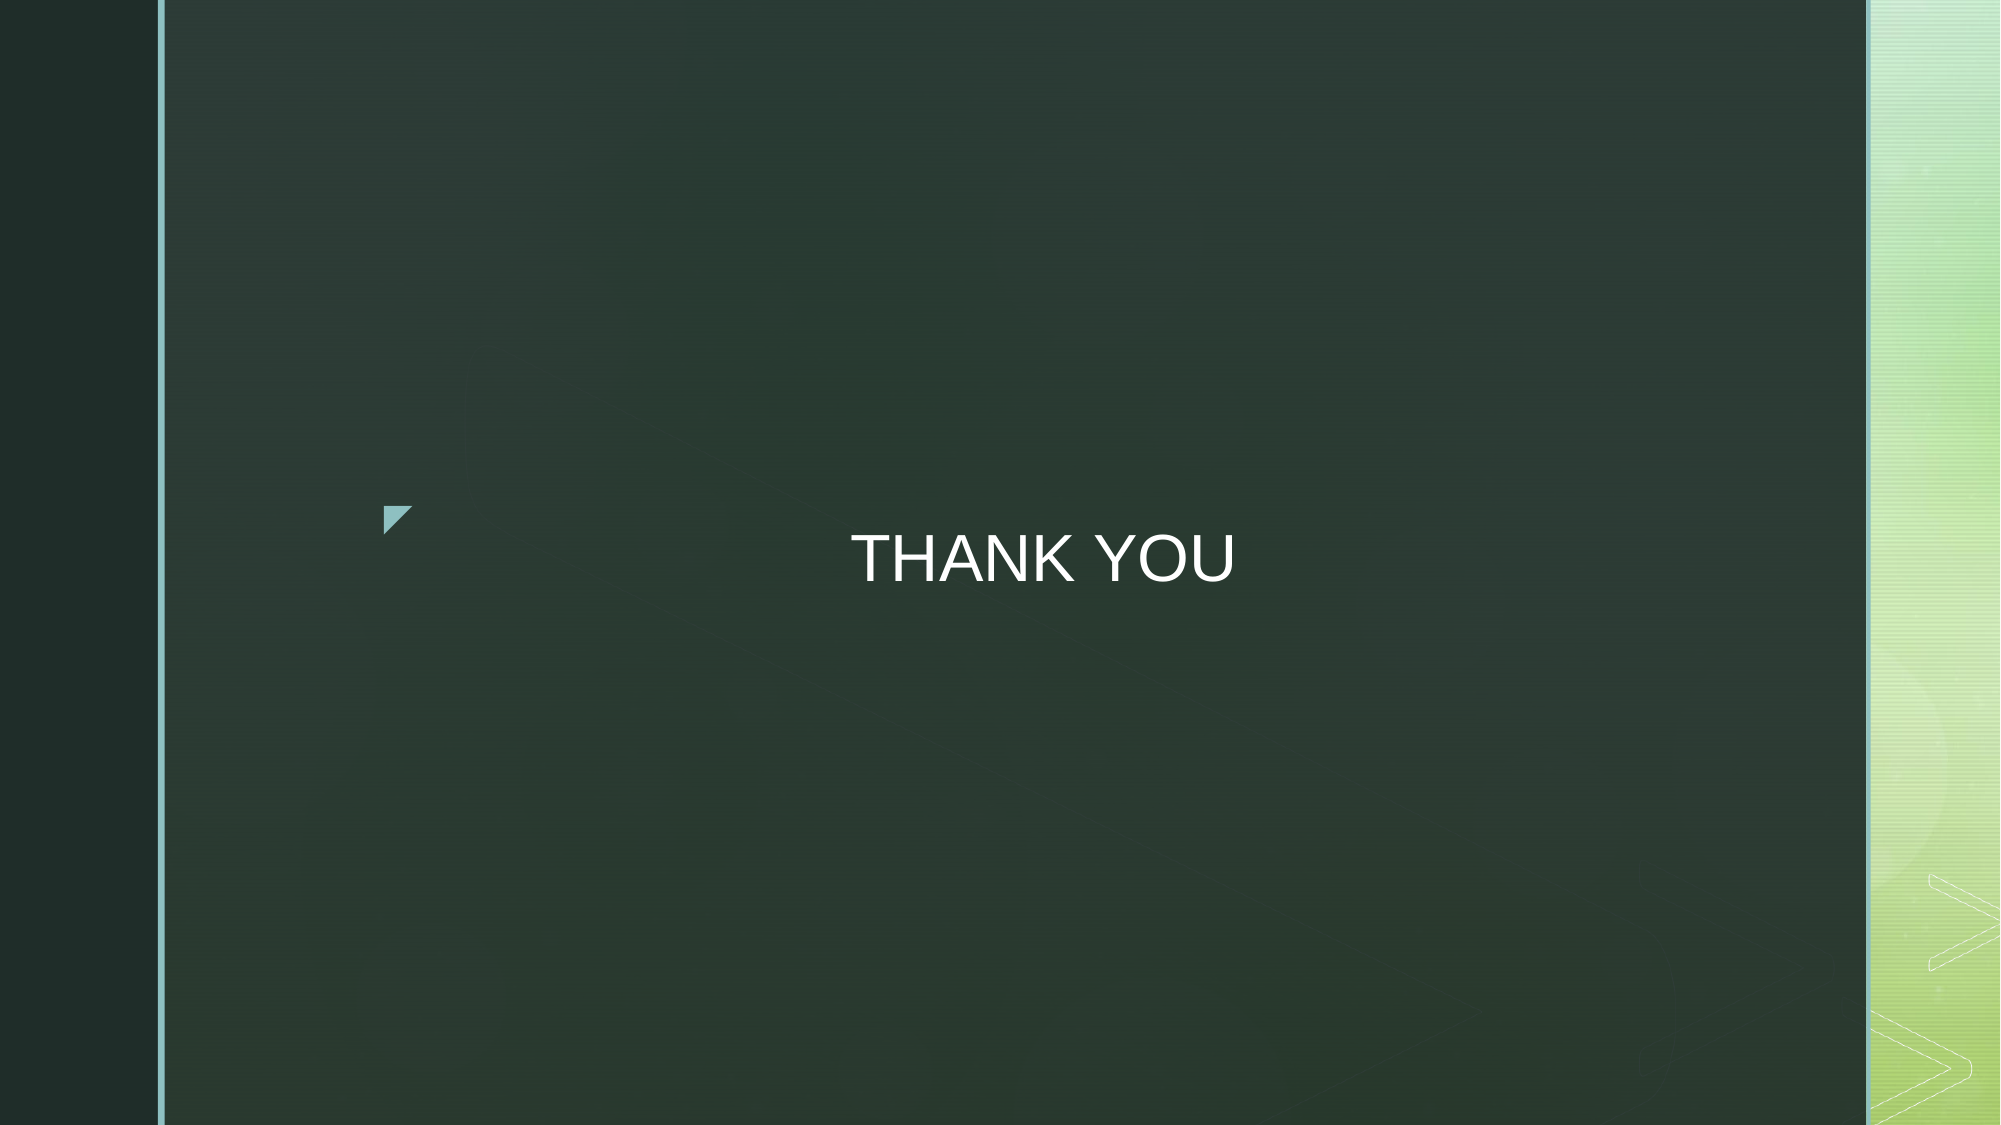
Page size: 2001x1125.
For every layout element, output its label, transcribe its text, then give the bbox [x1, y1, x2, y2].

picture [1871, 0, 2001, 1125]
title THANK YOU [428, 516, 1734, 750]
